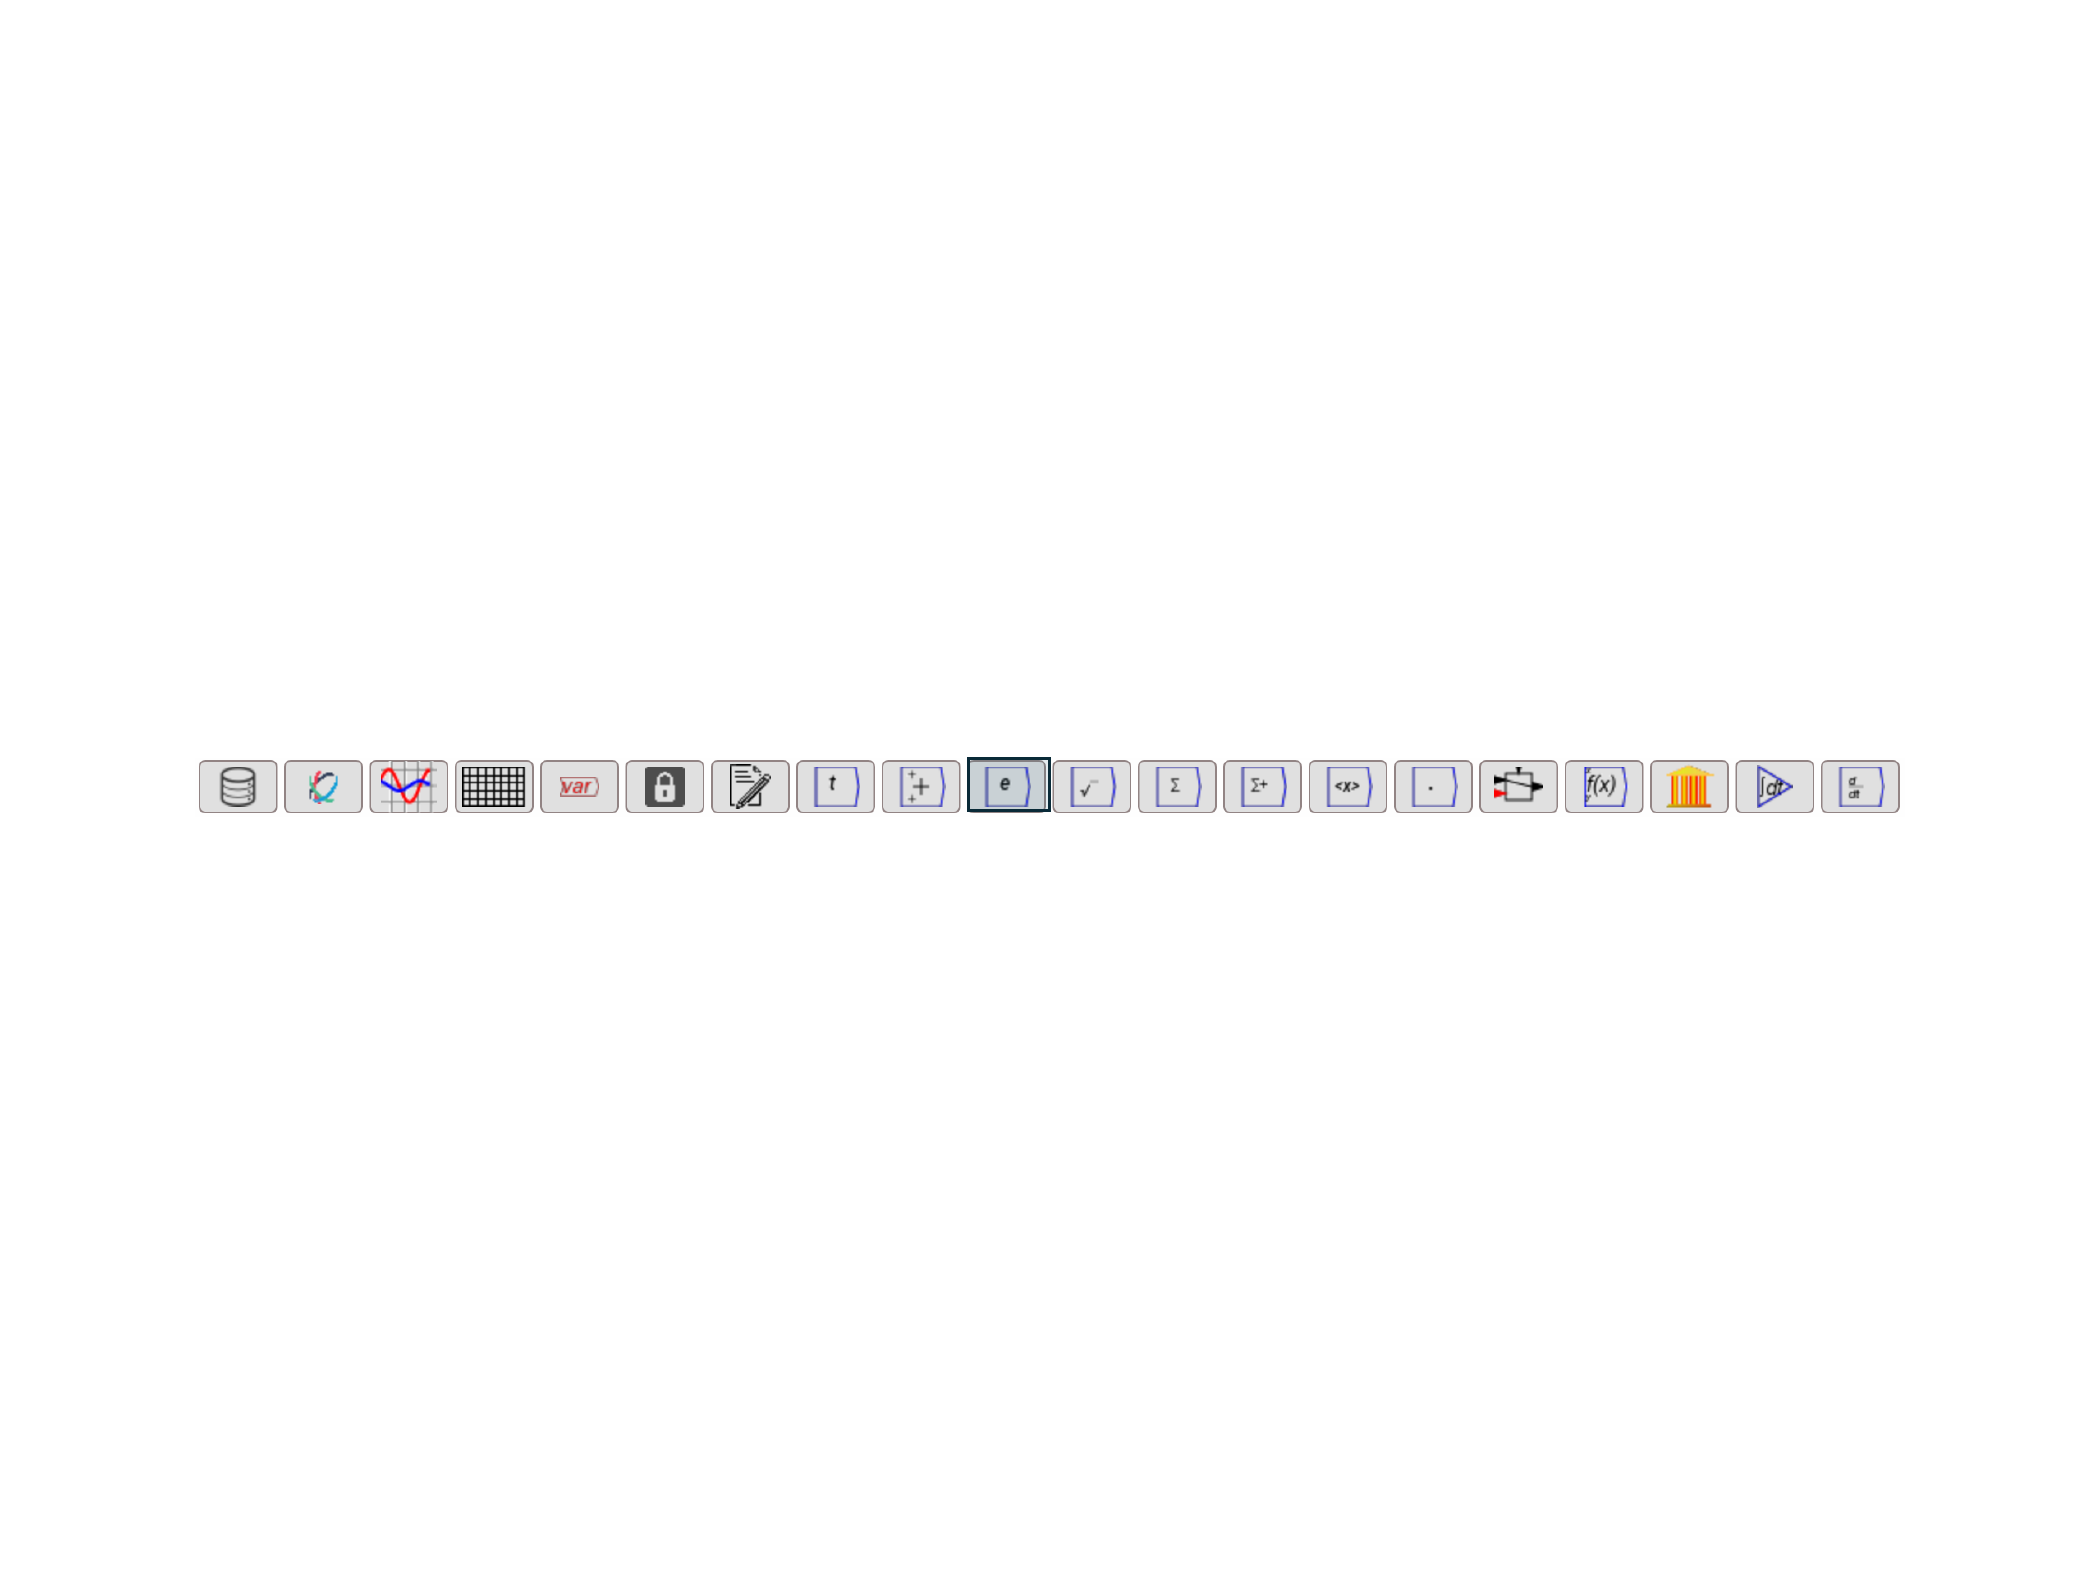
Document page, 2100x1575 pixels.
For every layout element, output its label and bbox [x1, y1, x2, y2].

picture [195, 757, 1905, 818]
